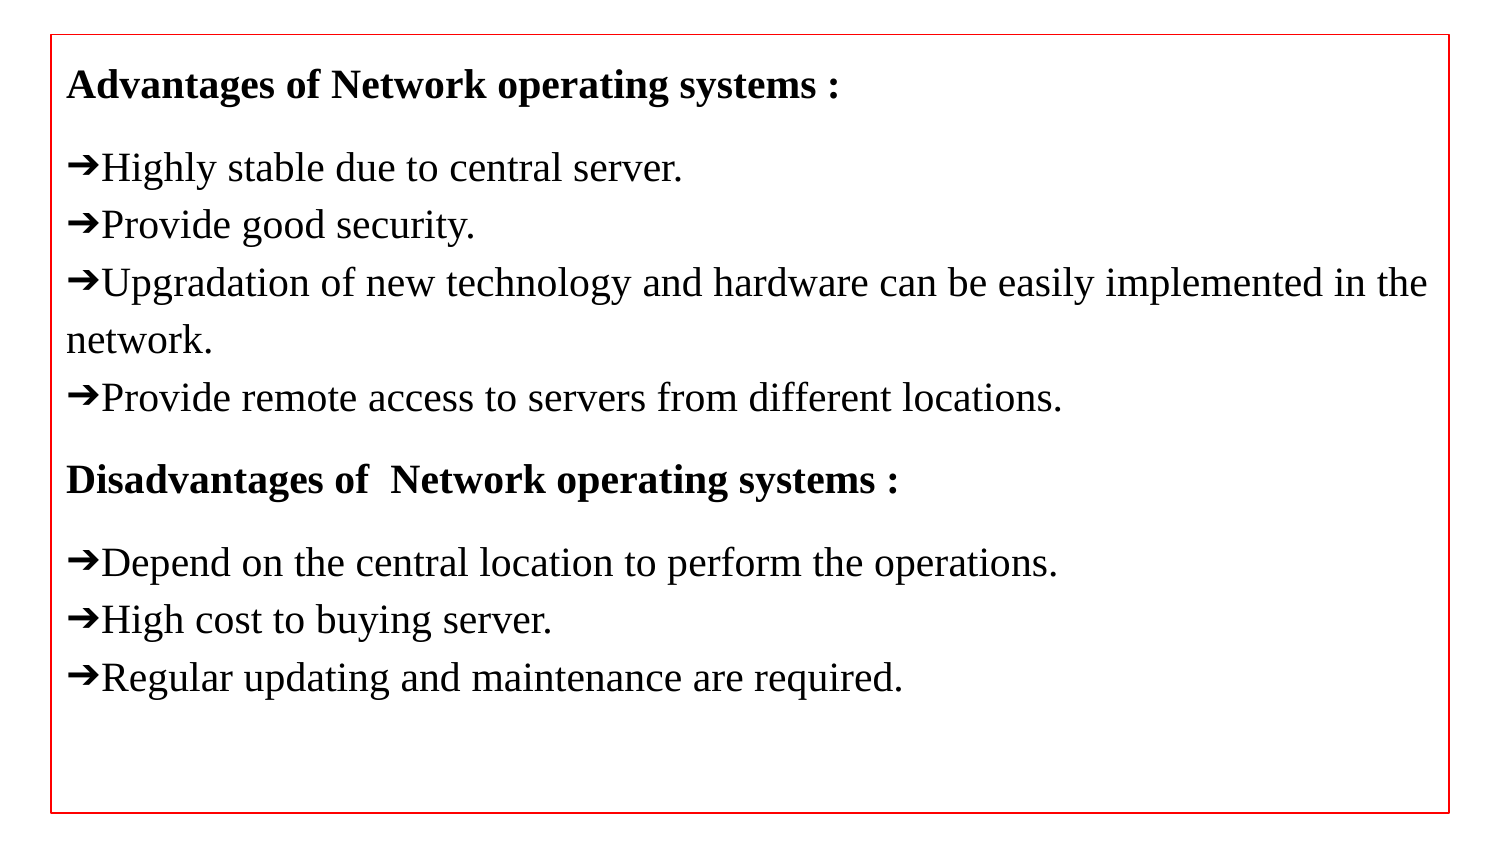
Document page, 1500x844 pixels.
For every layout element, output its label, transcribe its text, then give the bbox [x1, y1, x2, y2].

list Advantages of Network operating systems : Highly stable due to central server. Provide good security. Upgradation of new technology and hardware can be easily implemented in the network. Provide remote access to servers from different locations. Disadvantages of Network operating systems : Depend on the central location to perform the operations. High cost to buying server. Regular updating and maintenance are required. [51, 34, 1449, 814]
